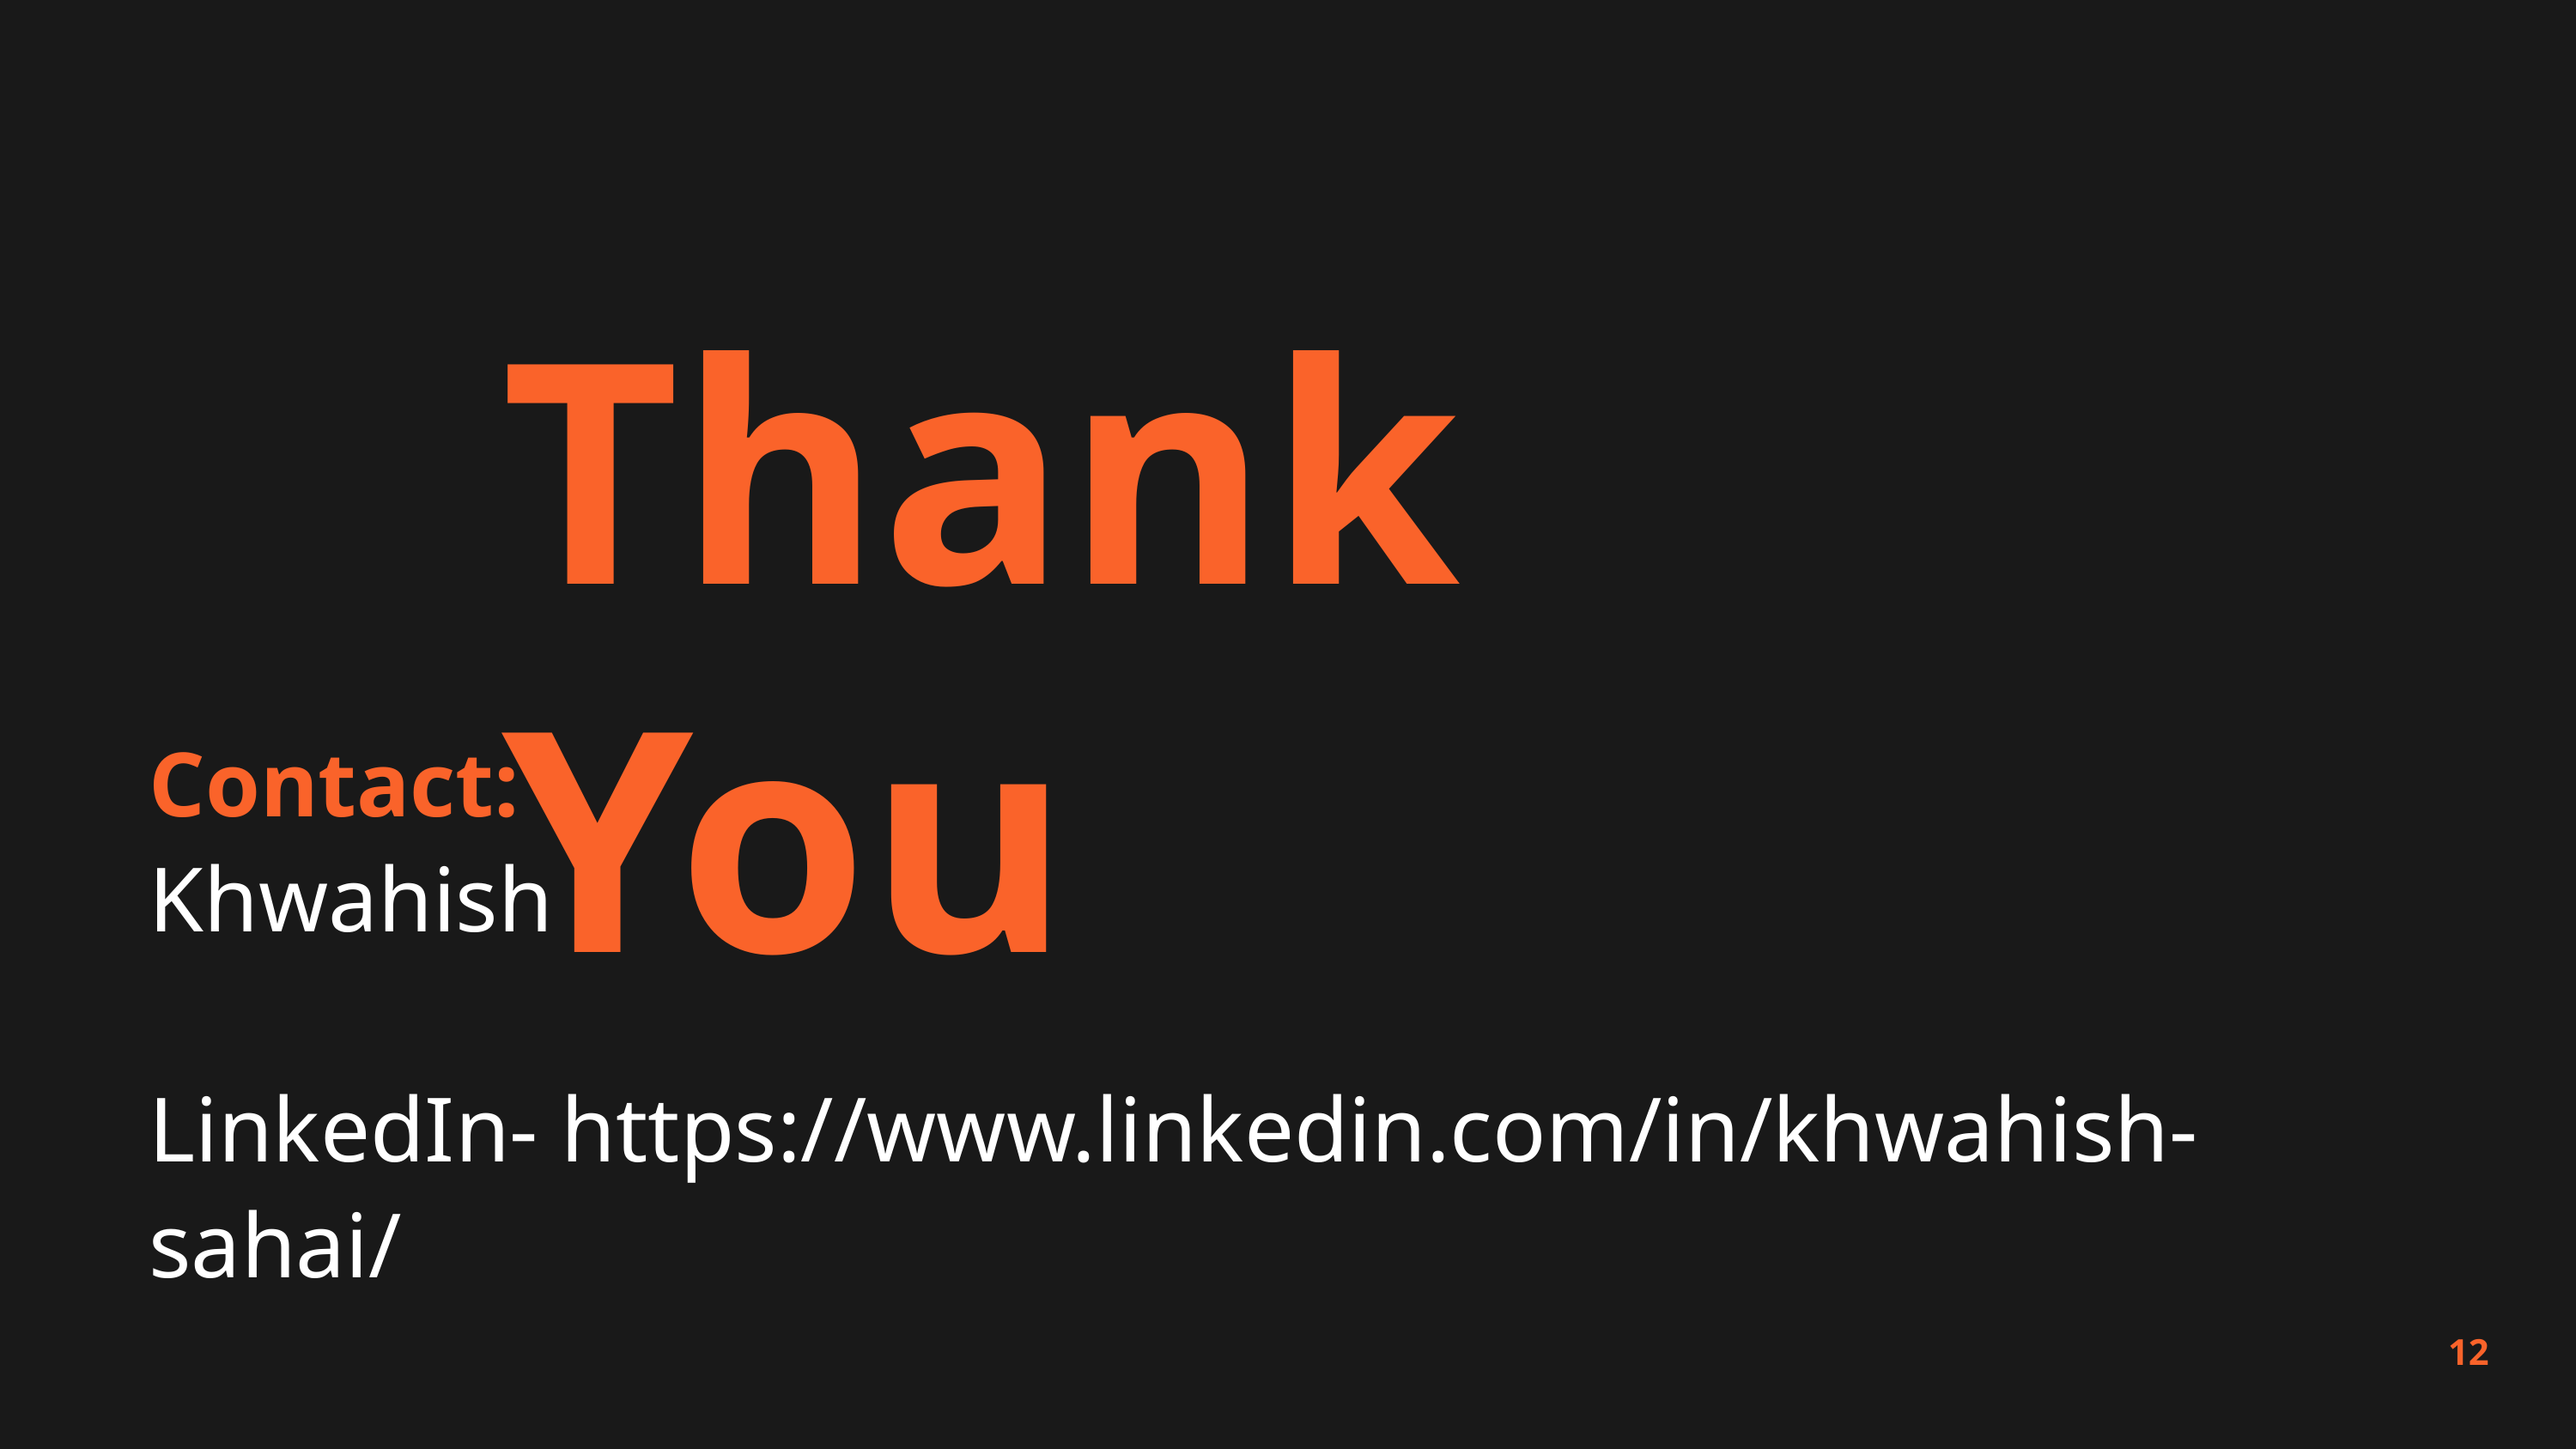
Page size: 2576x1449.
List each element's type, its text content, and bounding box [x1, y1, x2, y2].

text_box 12 [2448, 1322, 2489, 1373]
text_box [149, 277, 2427, 1172]
